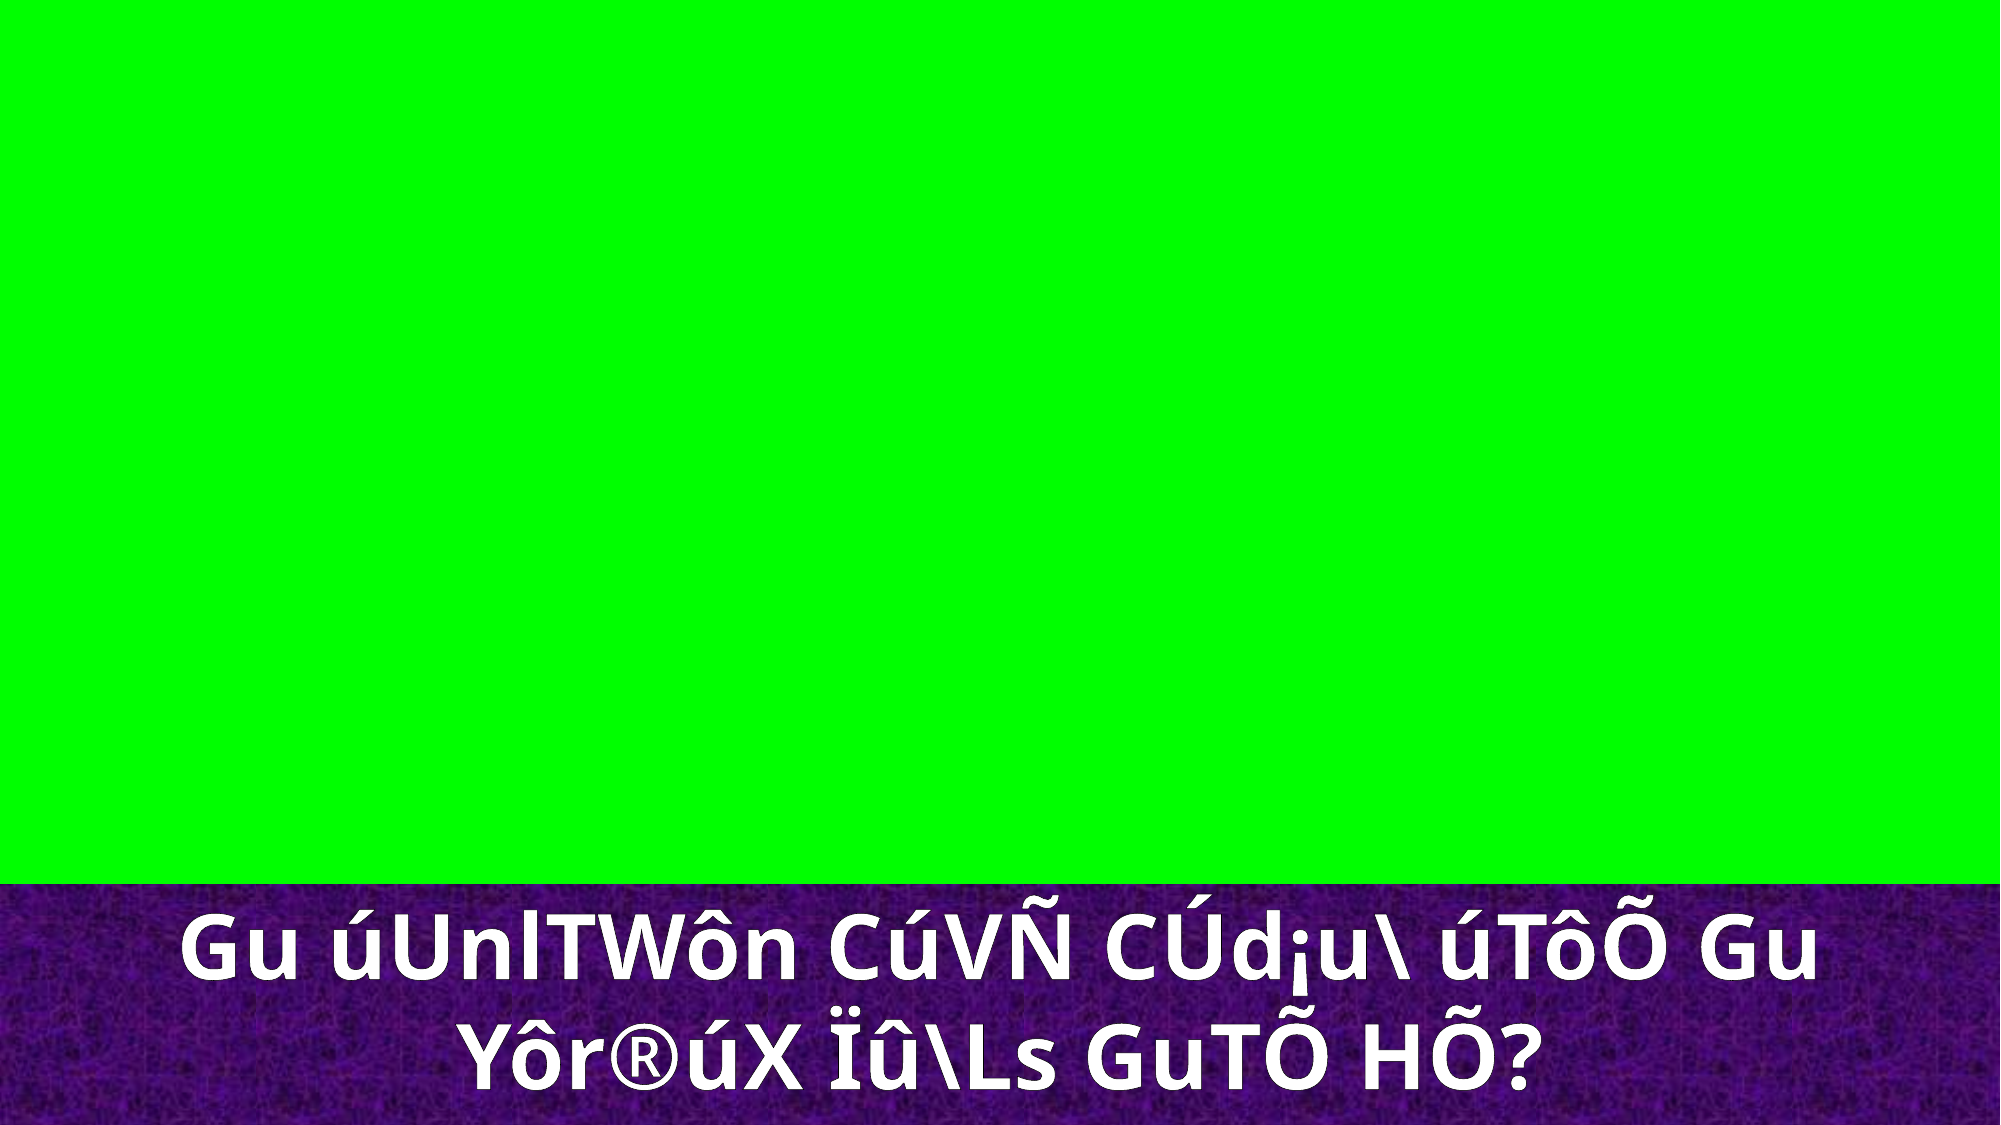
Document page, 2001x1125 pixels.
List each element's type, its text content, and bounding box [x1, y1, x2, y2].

text_box Gu úUnlTWôn CúVÑ CÚd¡u\ úTôÕ Gu Yôr®úX Ïû\Ls GuTÕ HÕ? [144, 880, 1856, 1116]
text_box [0, 884, 2000, 1125]
